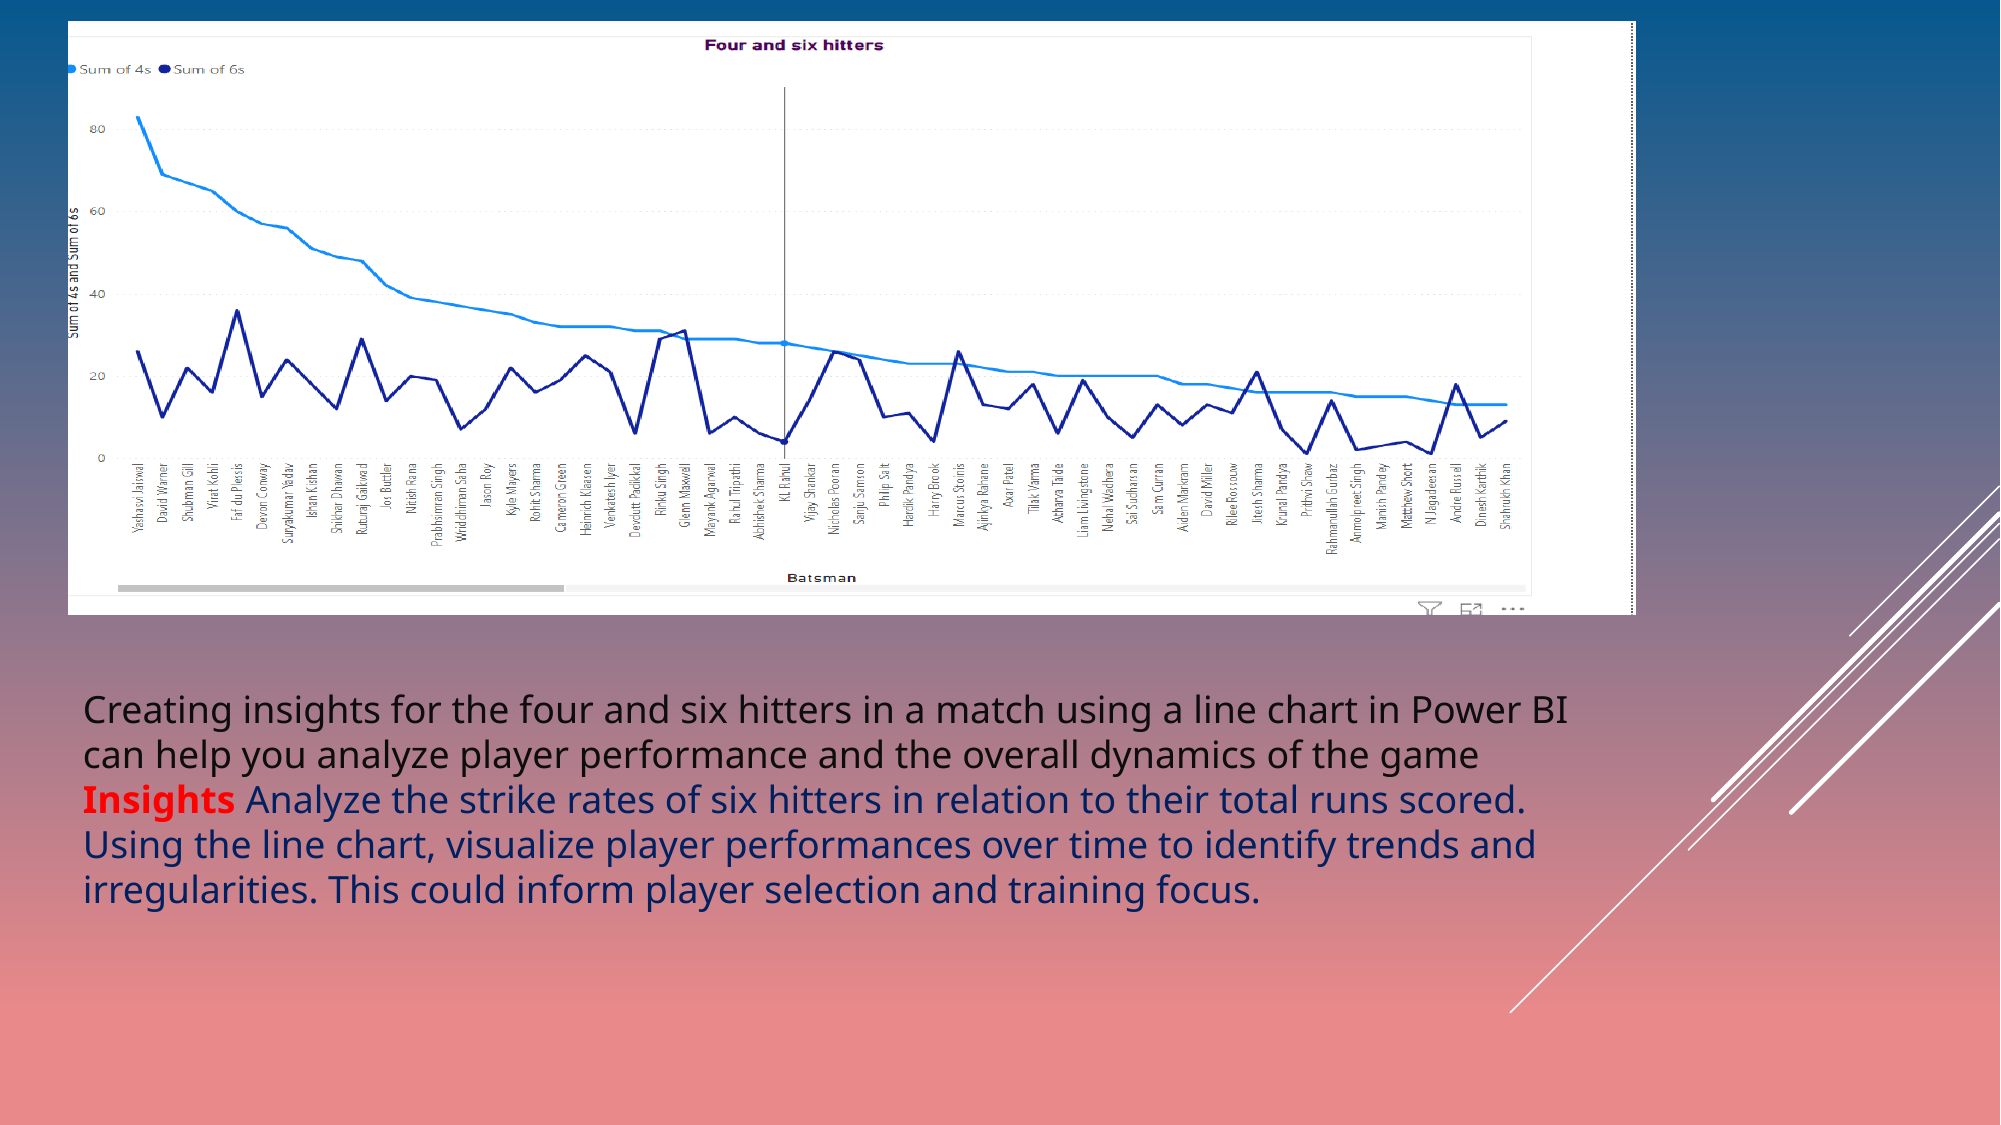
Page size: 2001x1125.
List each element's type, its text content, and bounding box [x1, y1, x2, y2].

text_box Creating insights for the four and six hitters in a match using a line chart in Power BI can help you analyze player performance and the overall dynamics of the game Insights Analyze the strike rates of six hitters in relation to their total runs scored. Using the line chart, visualize player performances over time to identify trends and irregularities. This could inform player selection and training focus. [68, 678, 1592, 919]
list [67, 21, 1637, 616]
